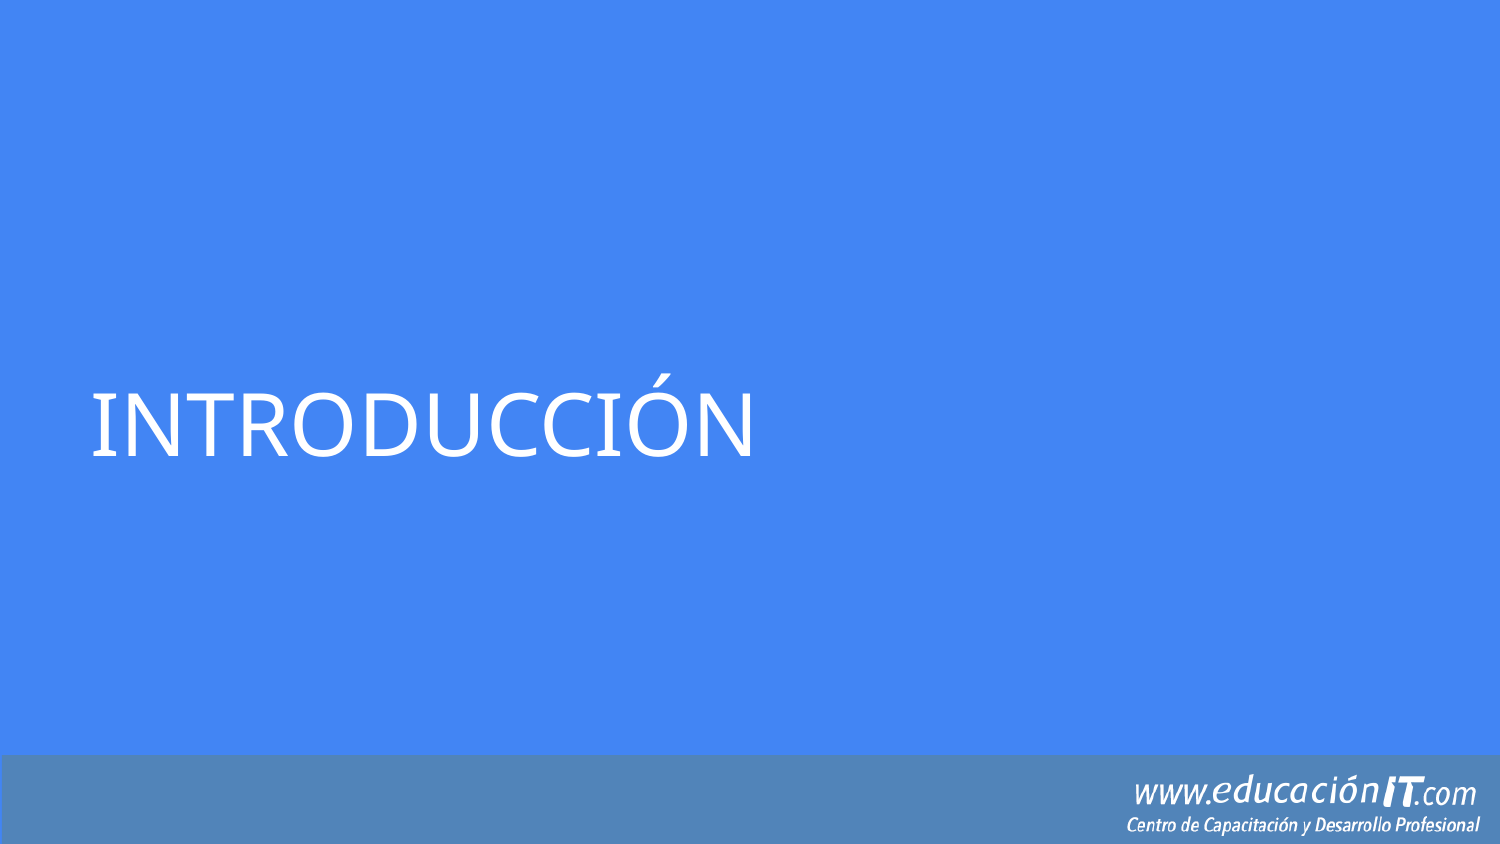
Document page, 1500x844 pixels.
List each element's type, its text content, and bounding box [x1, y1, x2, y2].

title INTRODUCCIÓN [75, 338, 1425, 505]
picture [1, 755, 1500, 844]
